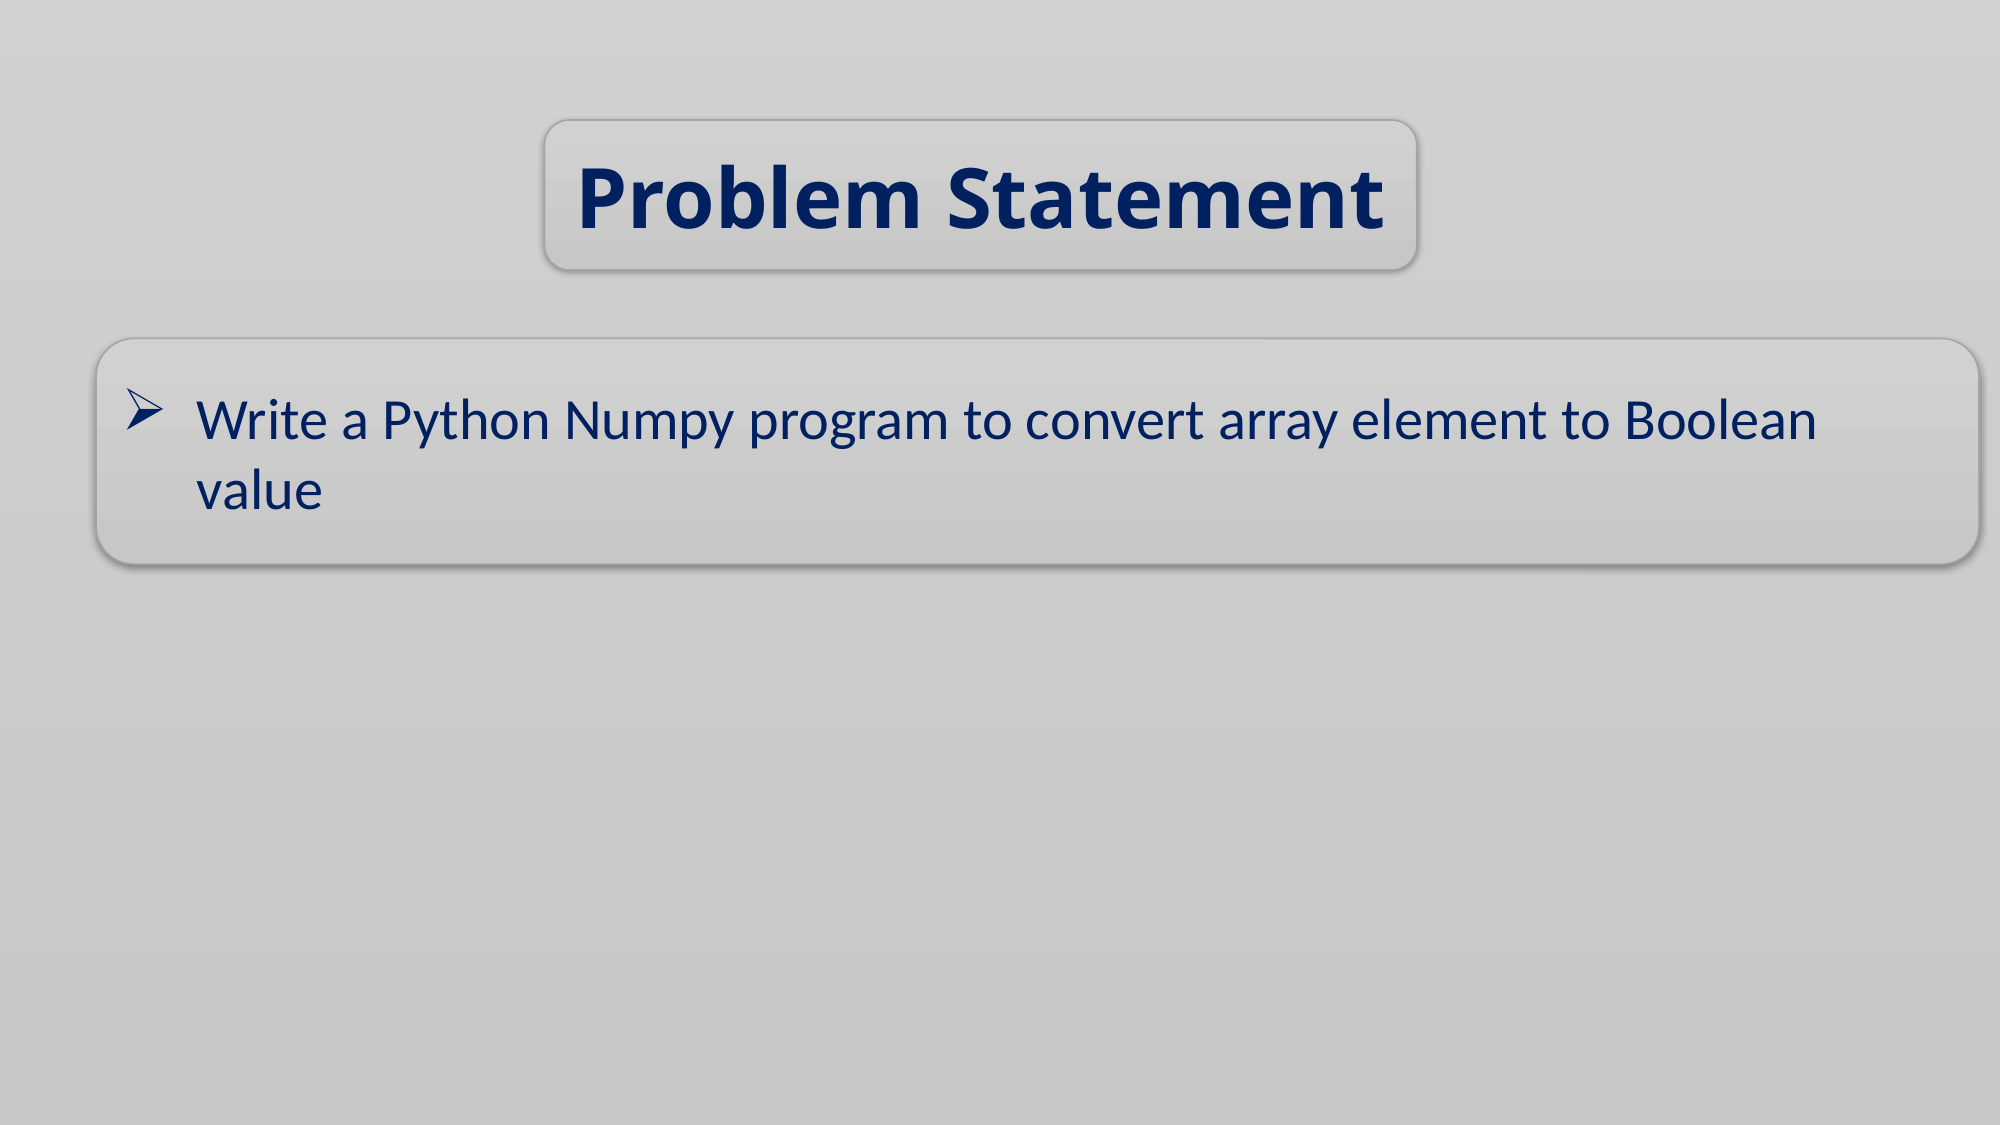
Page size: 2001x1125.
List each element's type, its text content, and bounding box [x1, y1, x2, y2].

text_box Write a Python Numpy program to convert array element to Boolean value [95, 337, 1980, 565]
text_box Problem Statement [543, 119, 1418, 271]
